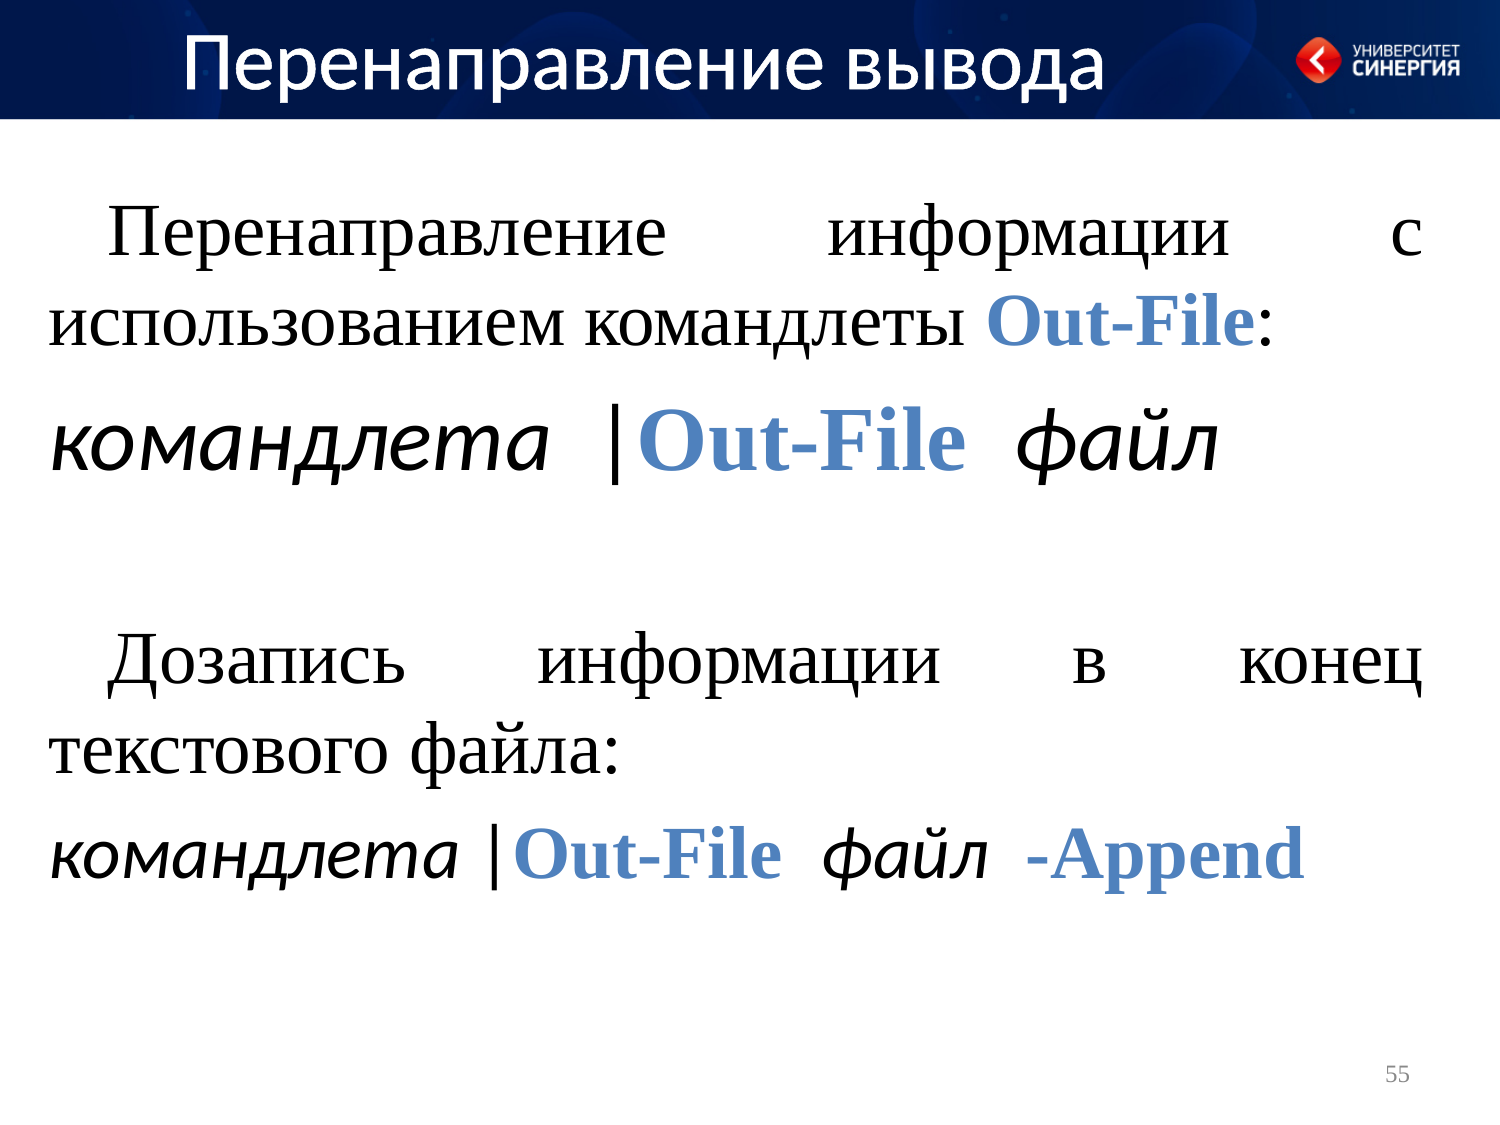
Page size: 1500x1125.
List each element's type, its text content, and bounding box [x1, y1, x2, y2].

list Перенаправление информации с использованием командлеты Out-File: командлета |Out-File файл Дозапись информации в конец текстового файла: командлета |Out-File файл -Append [33, 172, 1441, 1053]
slide_number 55 [1074, 1042, 1426, 1103]
title Перенаправление вывода [0, 0, 1294, 114]
picture [0, 0, 1500, 1125]
